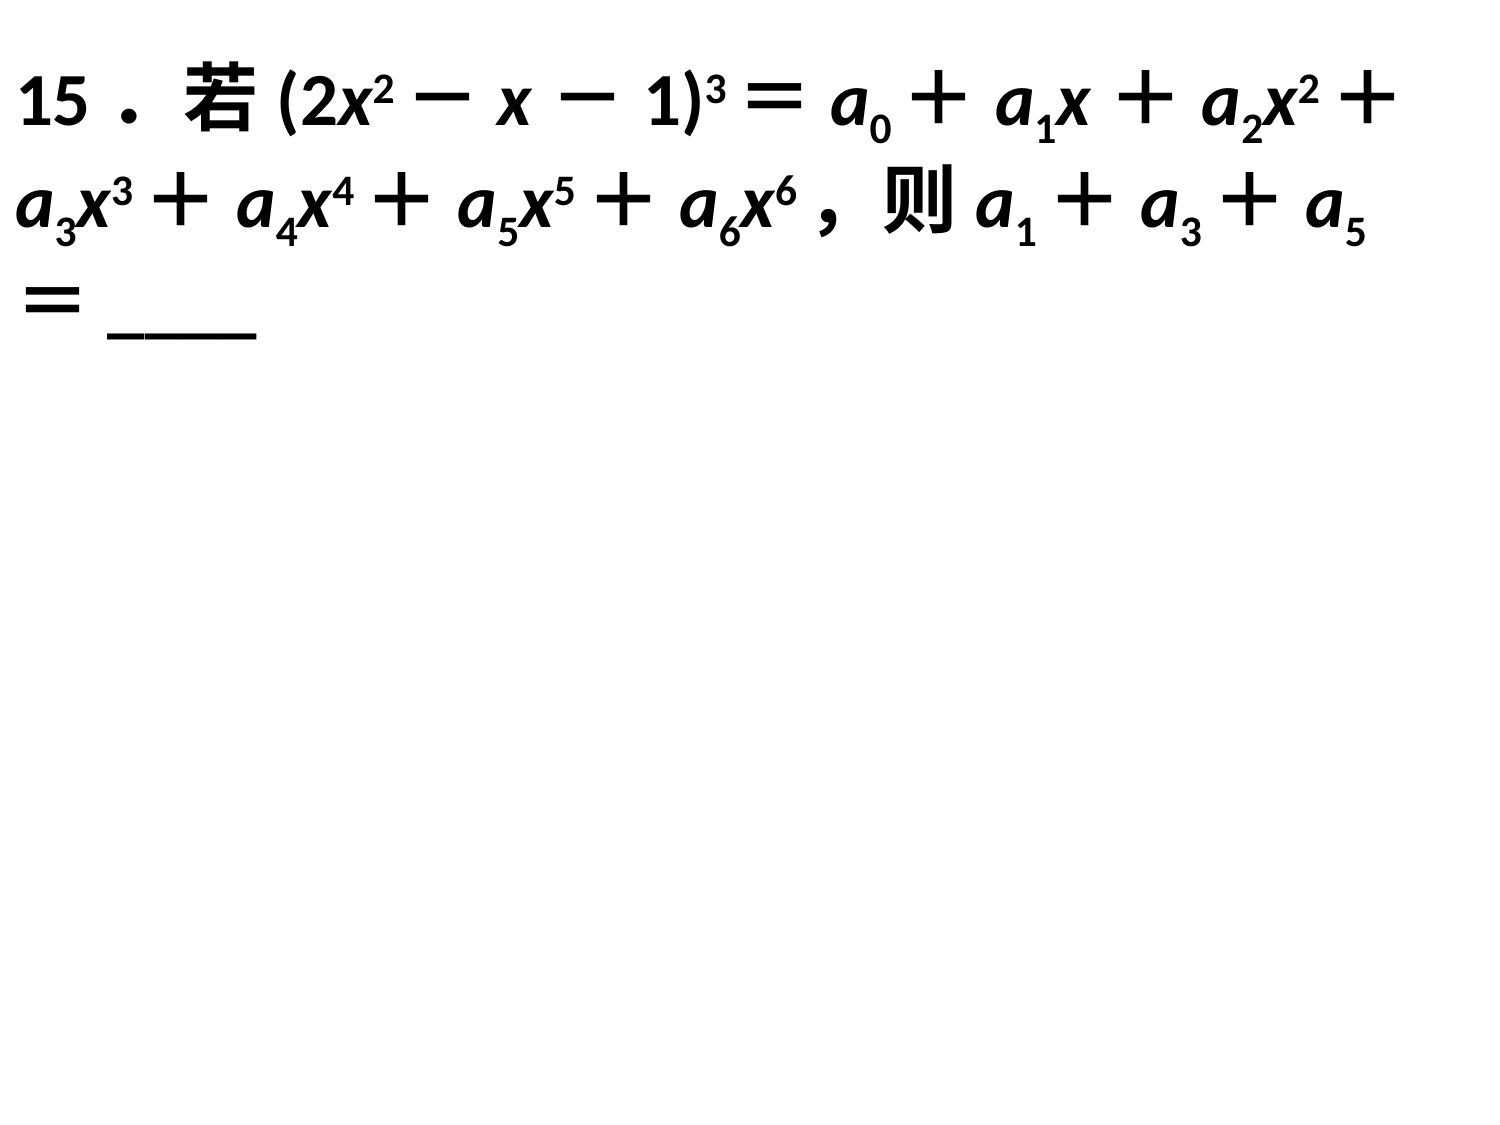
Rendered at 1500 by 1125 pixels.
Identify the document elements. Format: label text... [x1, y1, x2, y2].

list 15．若(2x2－x－1)3＝a0＋a1x＋a2x2＋a3x3＋a4x4＋a5x5＋a6x6，则a1＋a3＋a5＝____ [0, 42, 1459, 786]
